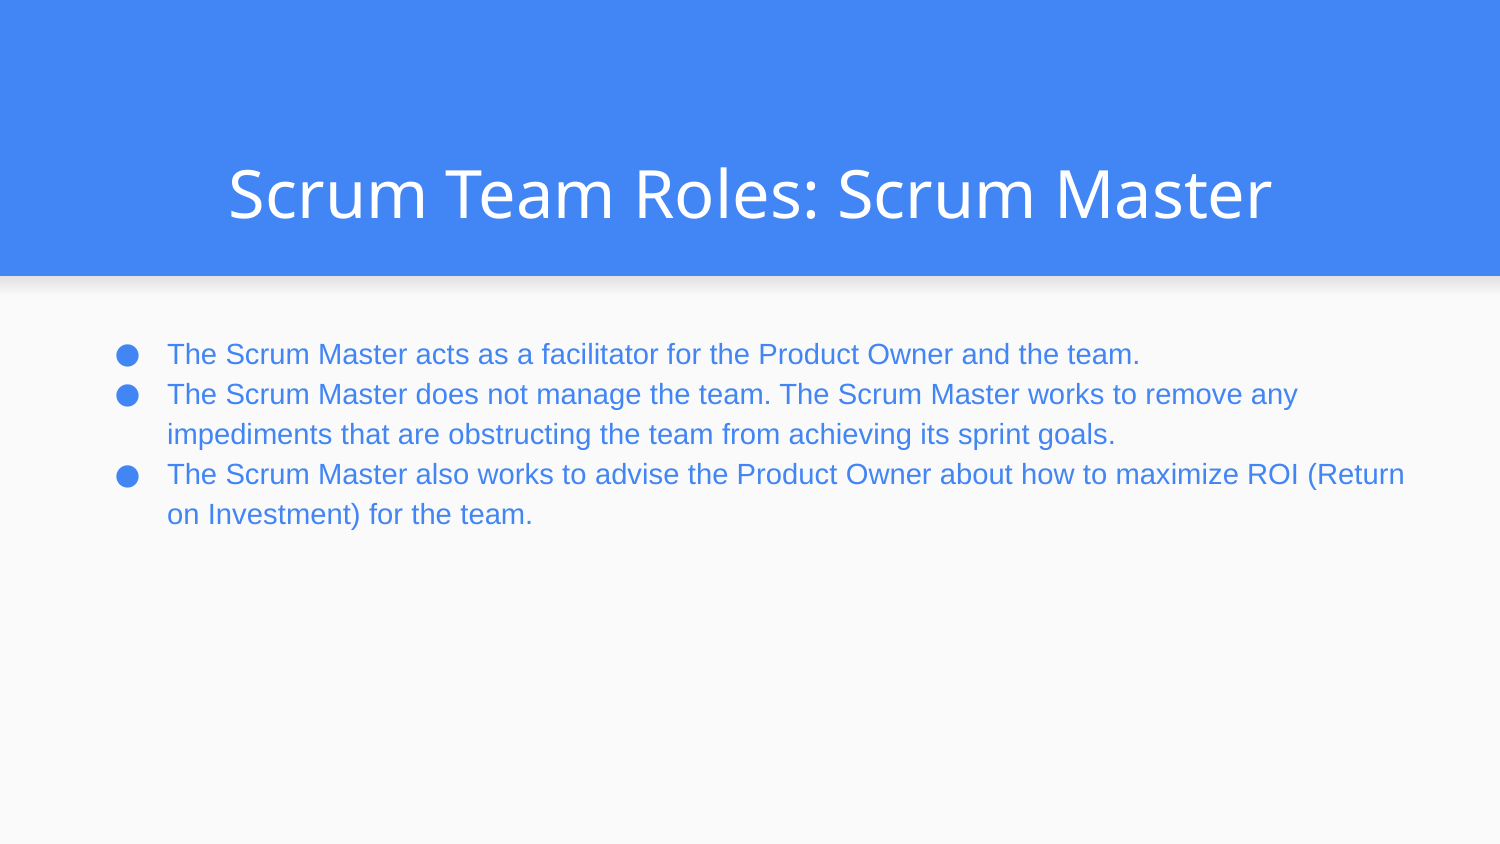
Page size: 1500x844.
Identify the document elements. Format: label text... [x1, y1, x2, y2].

text_box Scrum Team Roles: Scrum Master [77, 121, 1427, 247]
text_box The Scrum Master acts as a facilitator for the Product Owner and the team. The Scrum Master does not manage the team. The Scrum Master works to remove any impediments that are obstructing the team from achieving its sprint goals. The Scrum Master also works to advise the Product Owner about how to maximize ROI (Return on Investment) for the team. [77, 314, 1427, 760]
